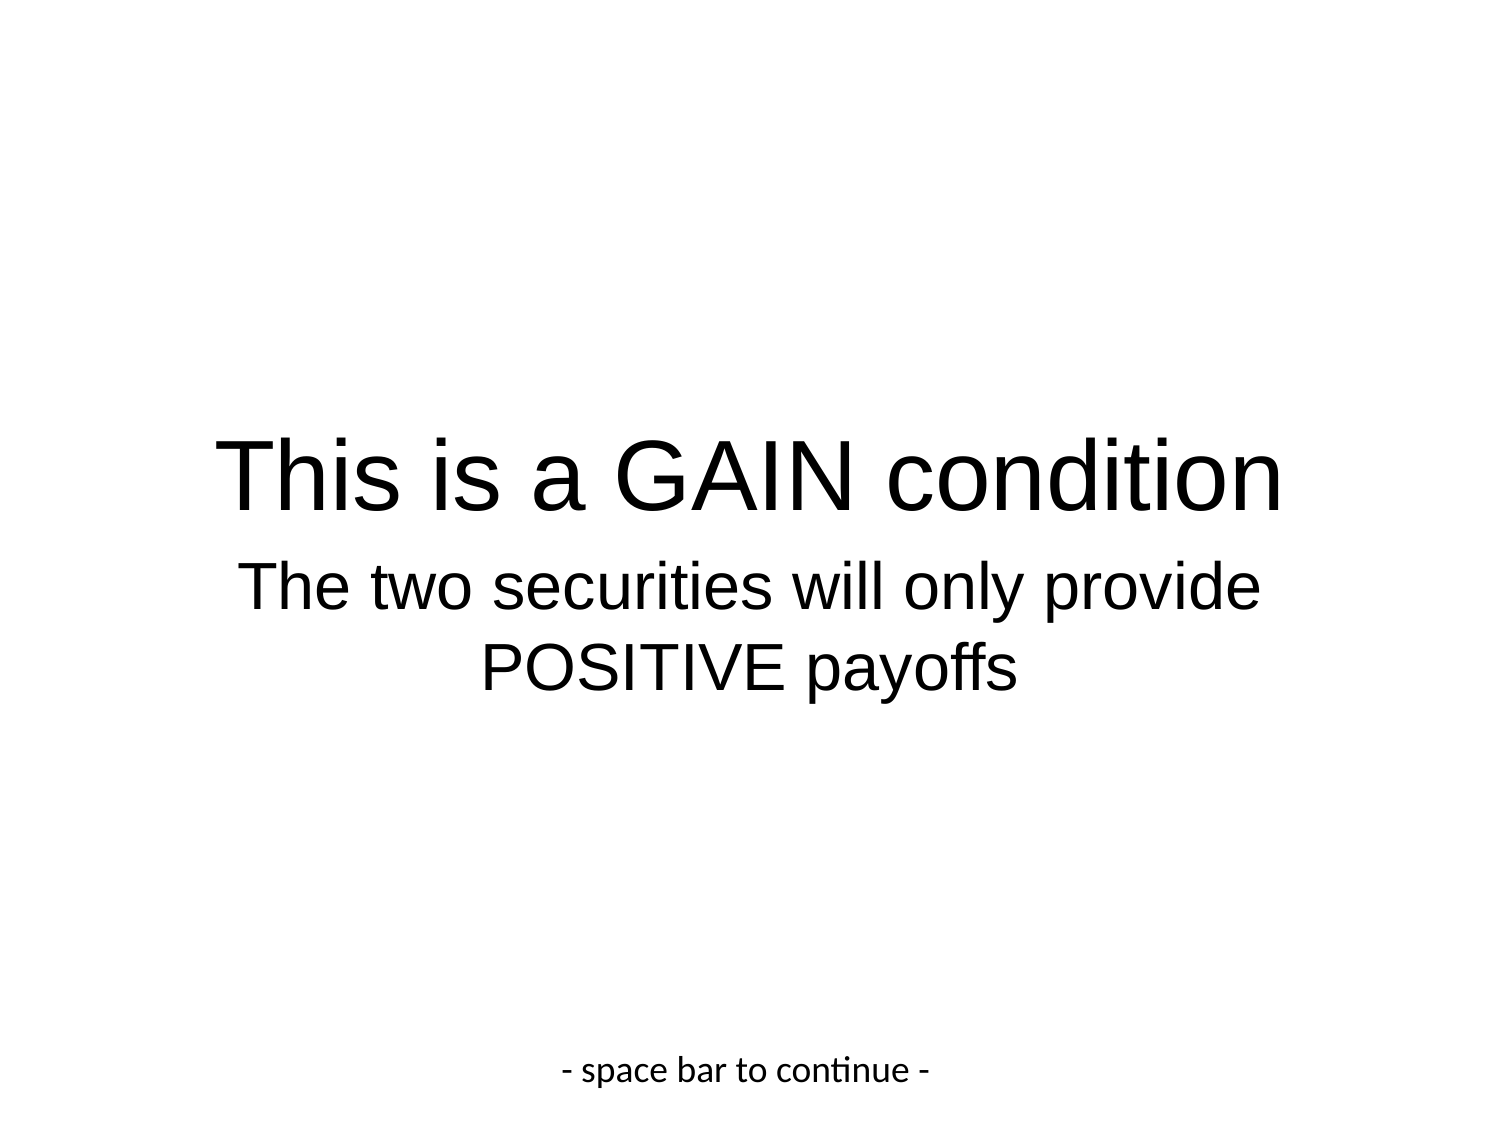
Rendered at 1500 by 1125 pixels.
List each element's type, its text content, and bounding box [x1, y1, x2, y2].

list This is a GAIN condition The two securities will only provide POSITIVE payoffs [75, 262, 1425, 1005]
text_box - space bar to continue - [537, 1037, 963, 1098]
